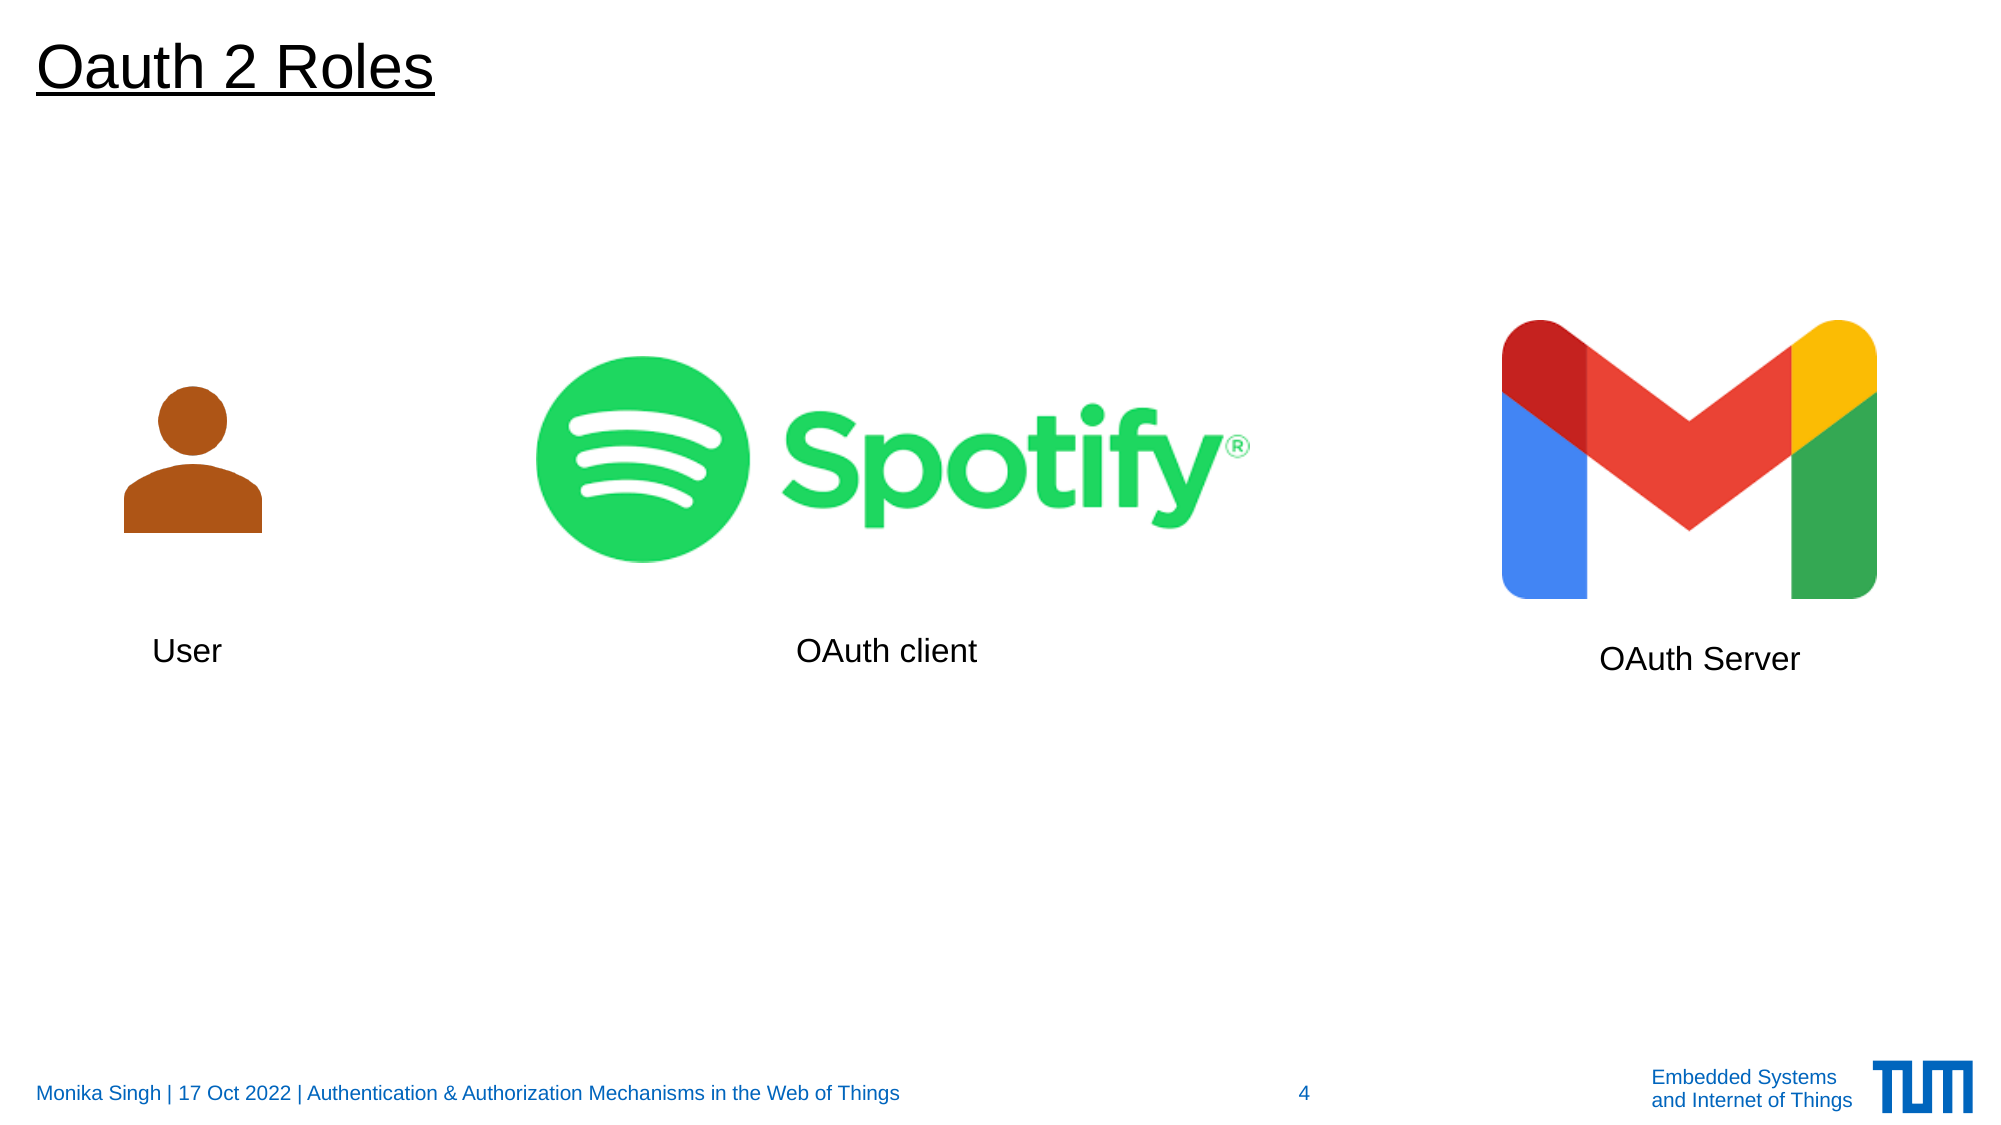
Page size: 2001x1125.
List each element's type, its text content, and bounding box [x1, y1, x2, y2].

text_box User [152, 623, 335, 670]
picture [536, 356, 1250, 563]
slide_number 4 [1211, 1061, 1398, 1122]
text_box OAuth Server [1599, 631, 1912, 678]
title Oauth 2 Roles [35, 34, 1968, 103]
picture [1502, 320, 1877, 600]
footer Monika Singh | 17 Oct 2022 | Authentication & Authorization Mechanisms in the Web of Things [36, 1061, 1180, 1122]
picture [89, 356, 296, 563]
text_box OAuth client [796, 623, 979, 670]
